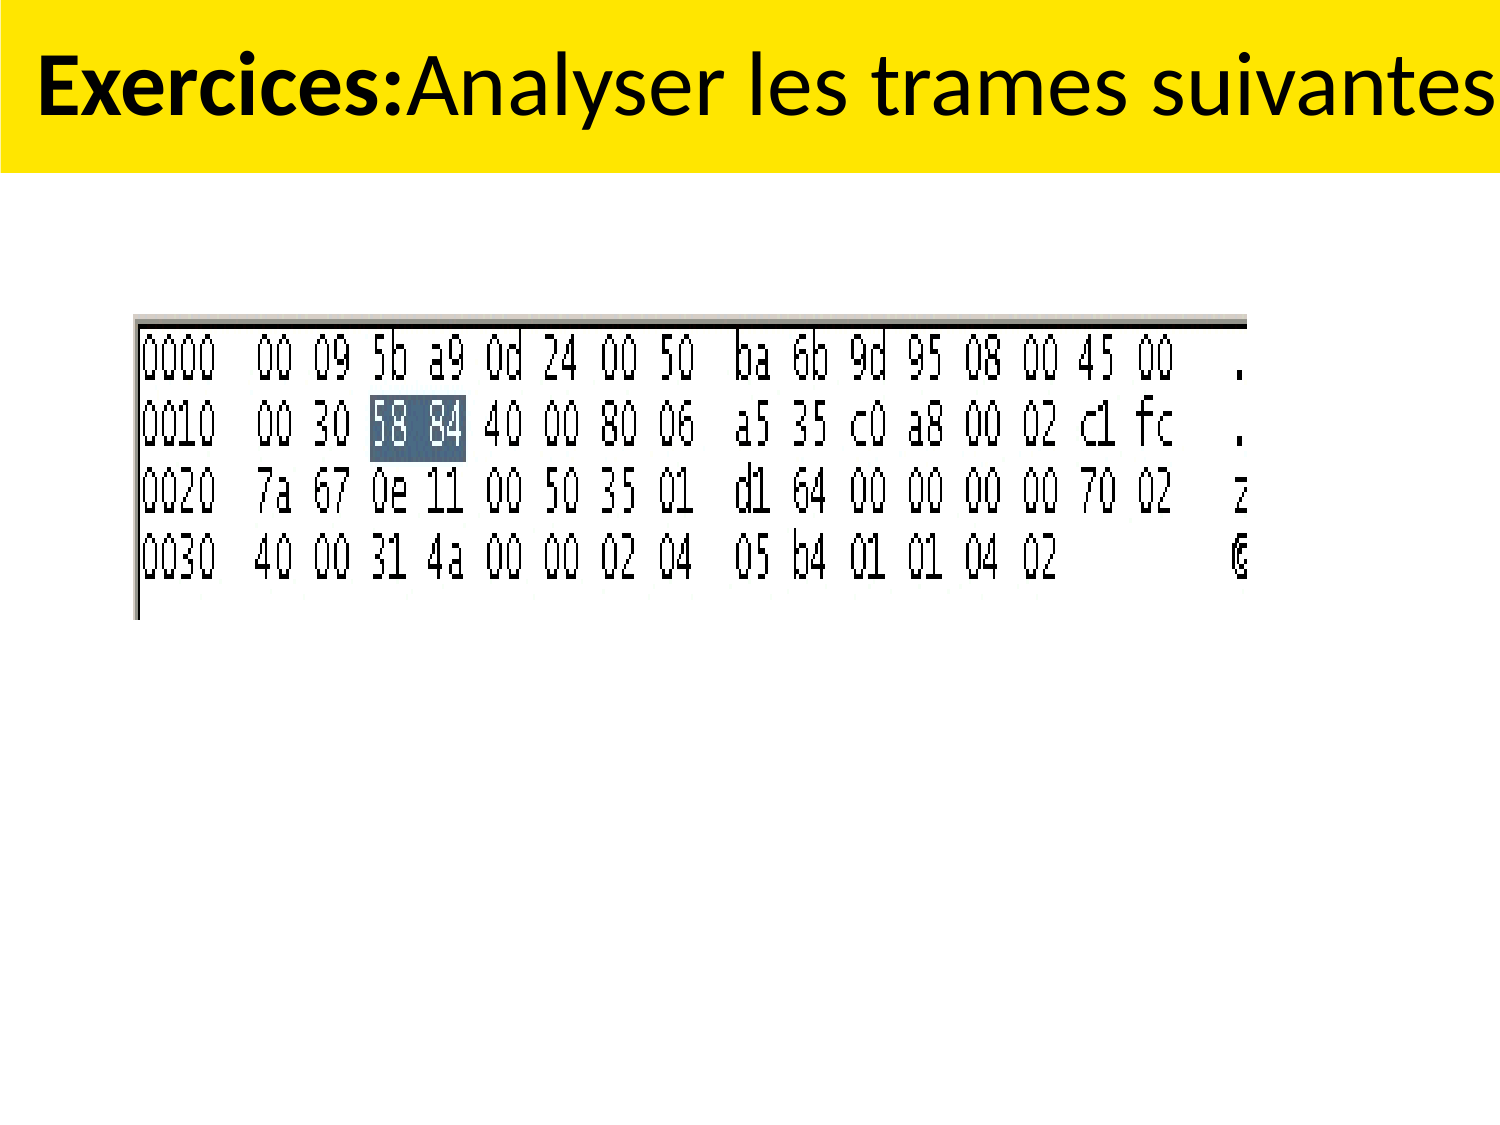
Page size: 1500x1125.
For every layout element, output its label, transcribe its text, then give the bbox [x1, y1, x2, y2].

picture [111, 314, 1247, 646]
title Exercices:Analyser les trames suivantes [0, 0, 1500, 173]
